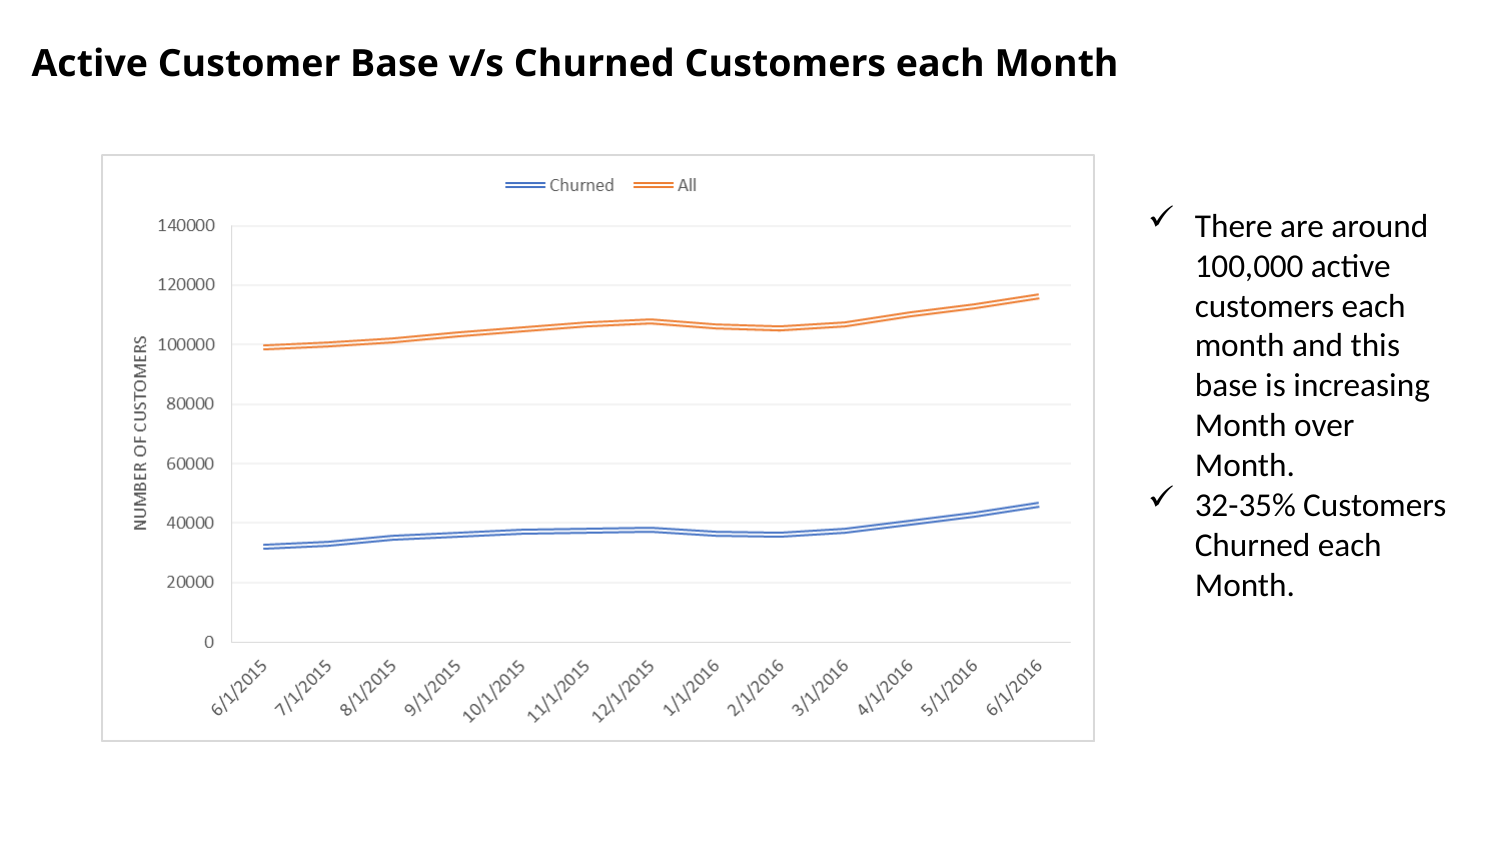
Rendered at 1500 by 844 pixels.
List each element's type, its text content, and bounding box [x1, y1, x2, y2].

text_box There are around 100,000 active customers each month and this base is increasing Month over Month. 32-35% Customers Churned each Month. [1133, 196, 1465, 611]
picture [101, 154, 1095, 742]
title Active Customer Base v/s Churned Customers each Month [16, 16, 1486, 113]
